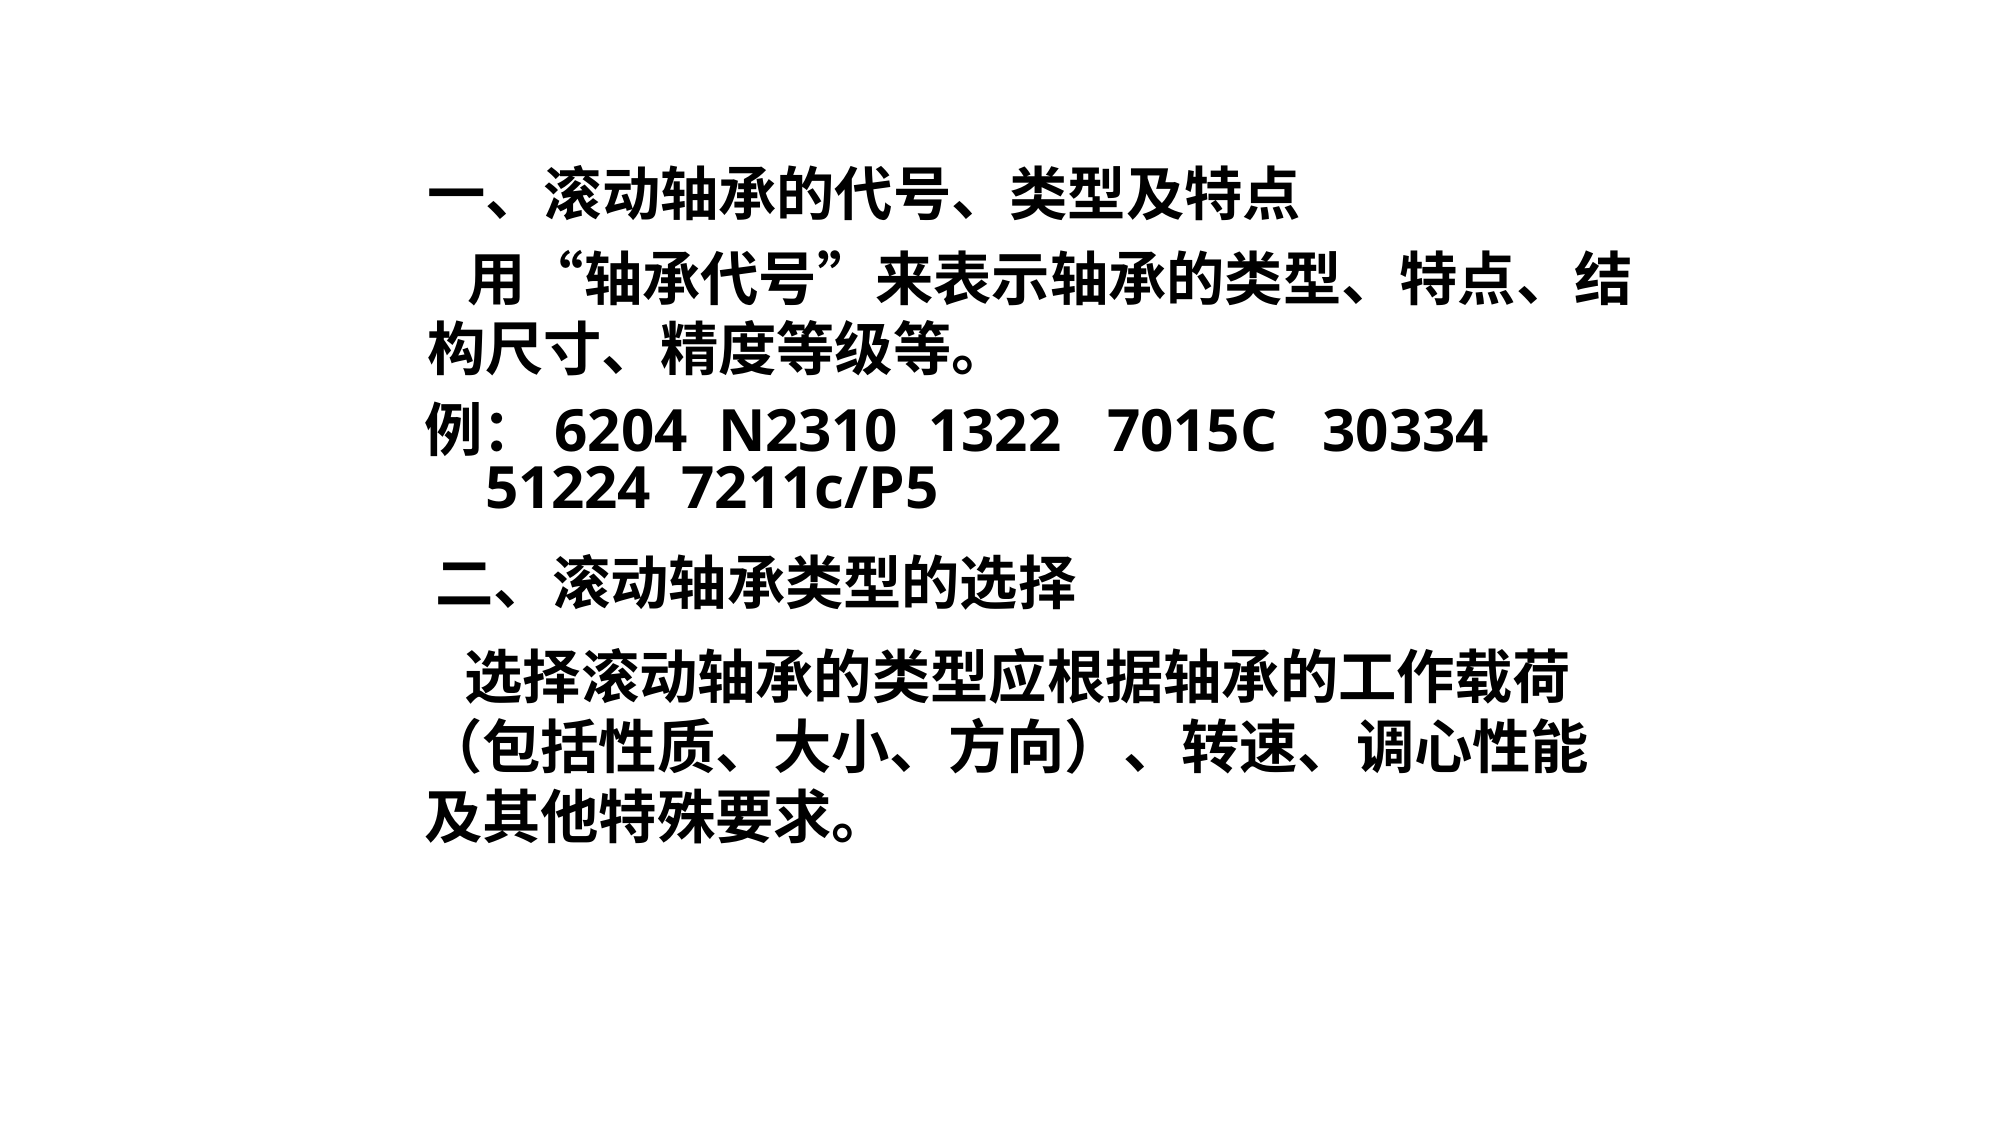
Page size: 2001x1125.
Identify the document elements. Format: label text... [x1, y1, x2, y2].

text_box 选择滚动轴承的类型应根据轴承的工作载荷（包括性质、大小、方向）、转速、调心性能及其他特殊要求。 [409, 633, 1647, 858]
text_box 二、滚动轴承类型的选择 [421, 538, 1359, 624]
text_box 例：6204 N2310 1322 7015C 30334 51224 7211c/P5 [409, 385, 1672, 521]
text_box 一、滚动轴承的代号、类型及特点 [412, 149, 1600, 235]
text_box 用“轴承代号”来表示轴承的类型、特点、结构尺寸、精度等级等。 [412, 235, 1663, 385]
